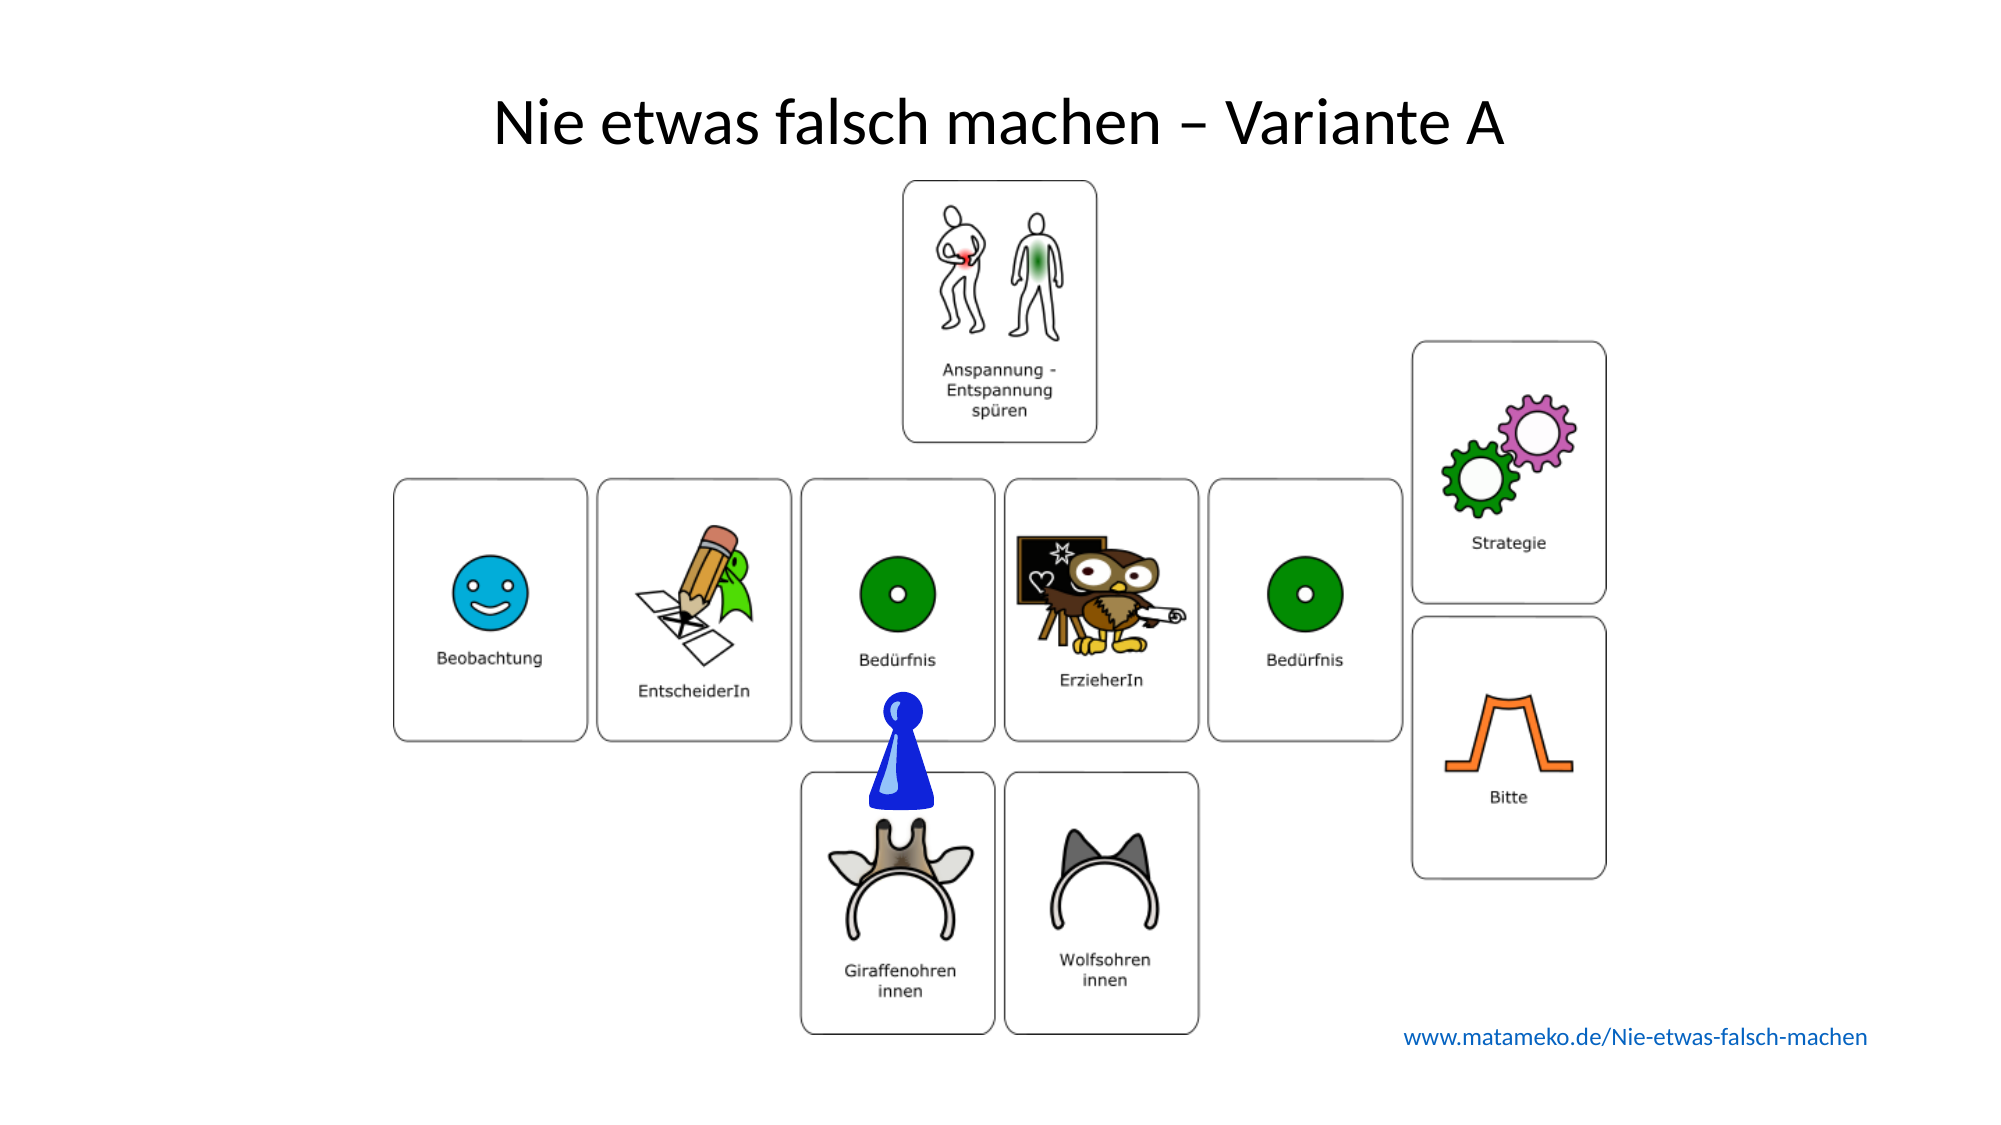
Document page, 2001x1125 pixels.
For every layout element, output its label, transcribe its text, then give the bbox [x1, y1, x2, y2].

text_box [869, 691, 934, 811]
text_box Nie etwas falsch machen – Variante A [478, 70, 1521, 166]
picture [393, 180, 1607, 1035]
text_box www.matameko.de/Nie-etwas-falsch-machen [1388, 1013, 1885, 1059]
